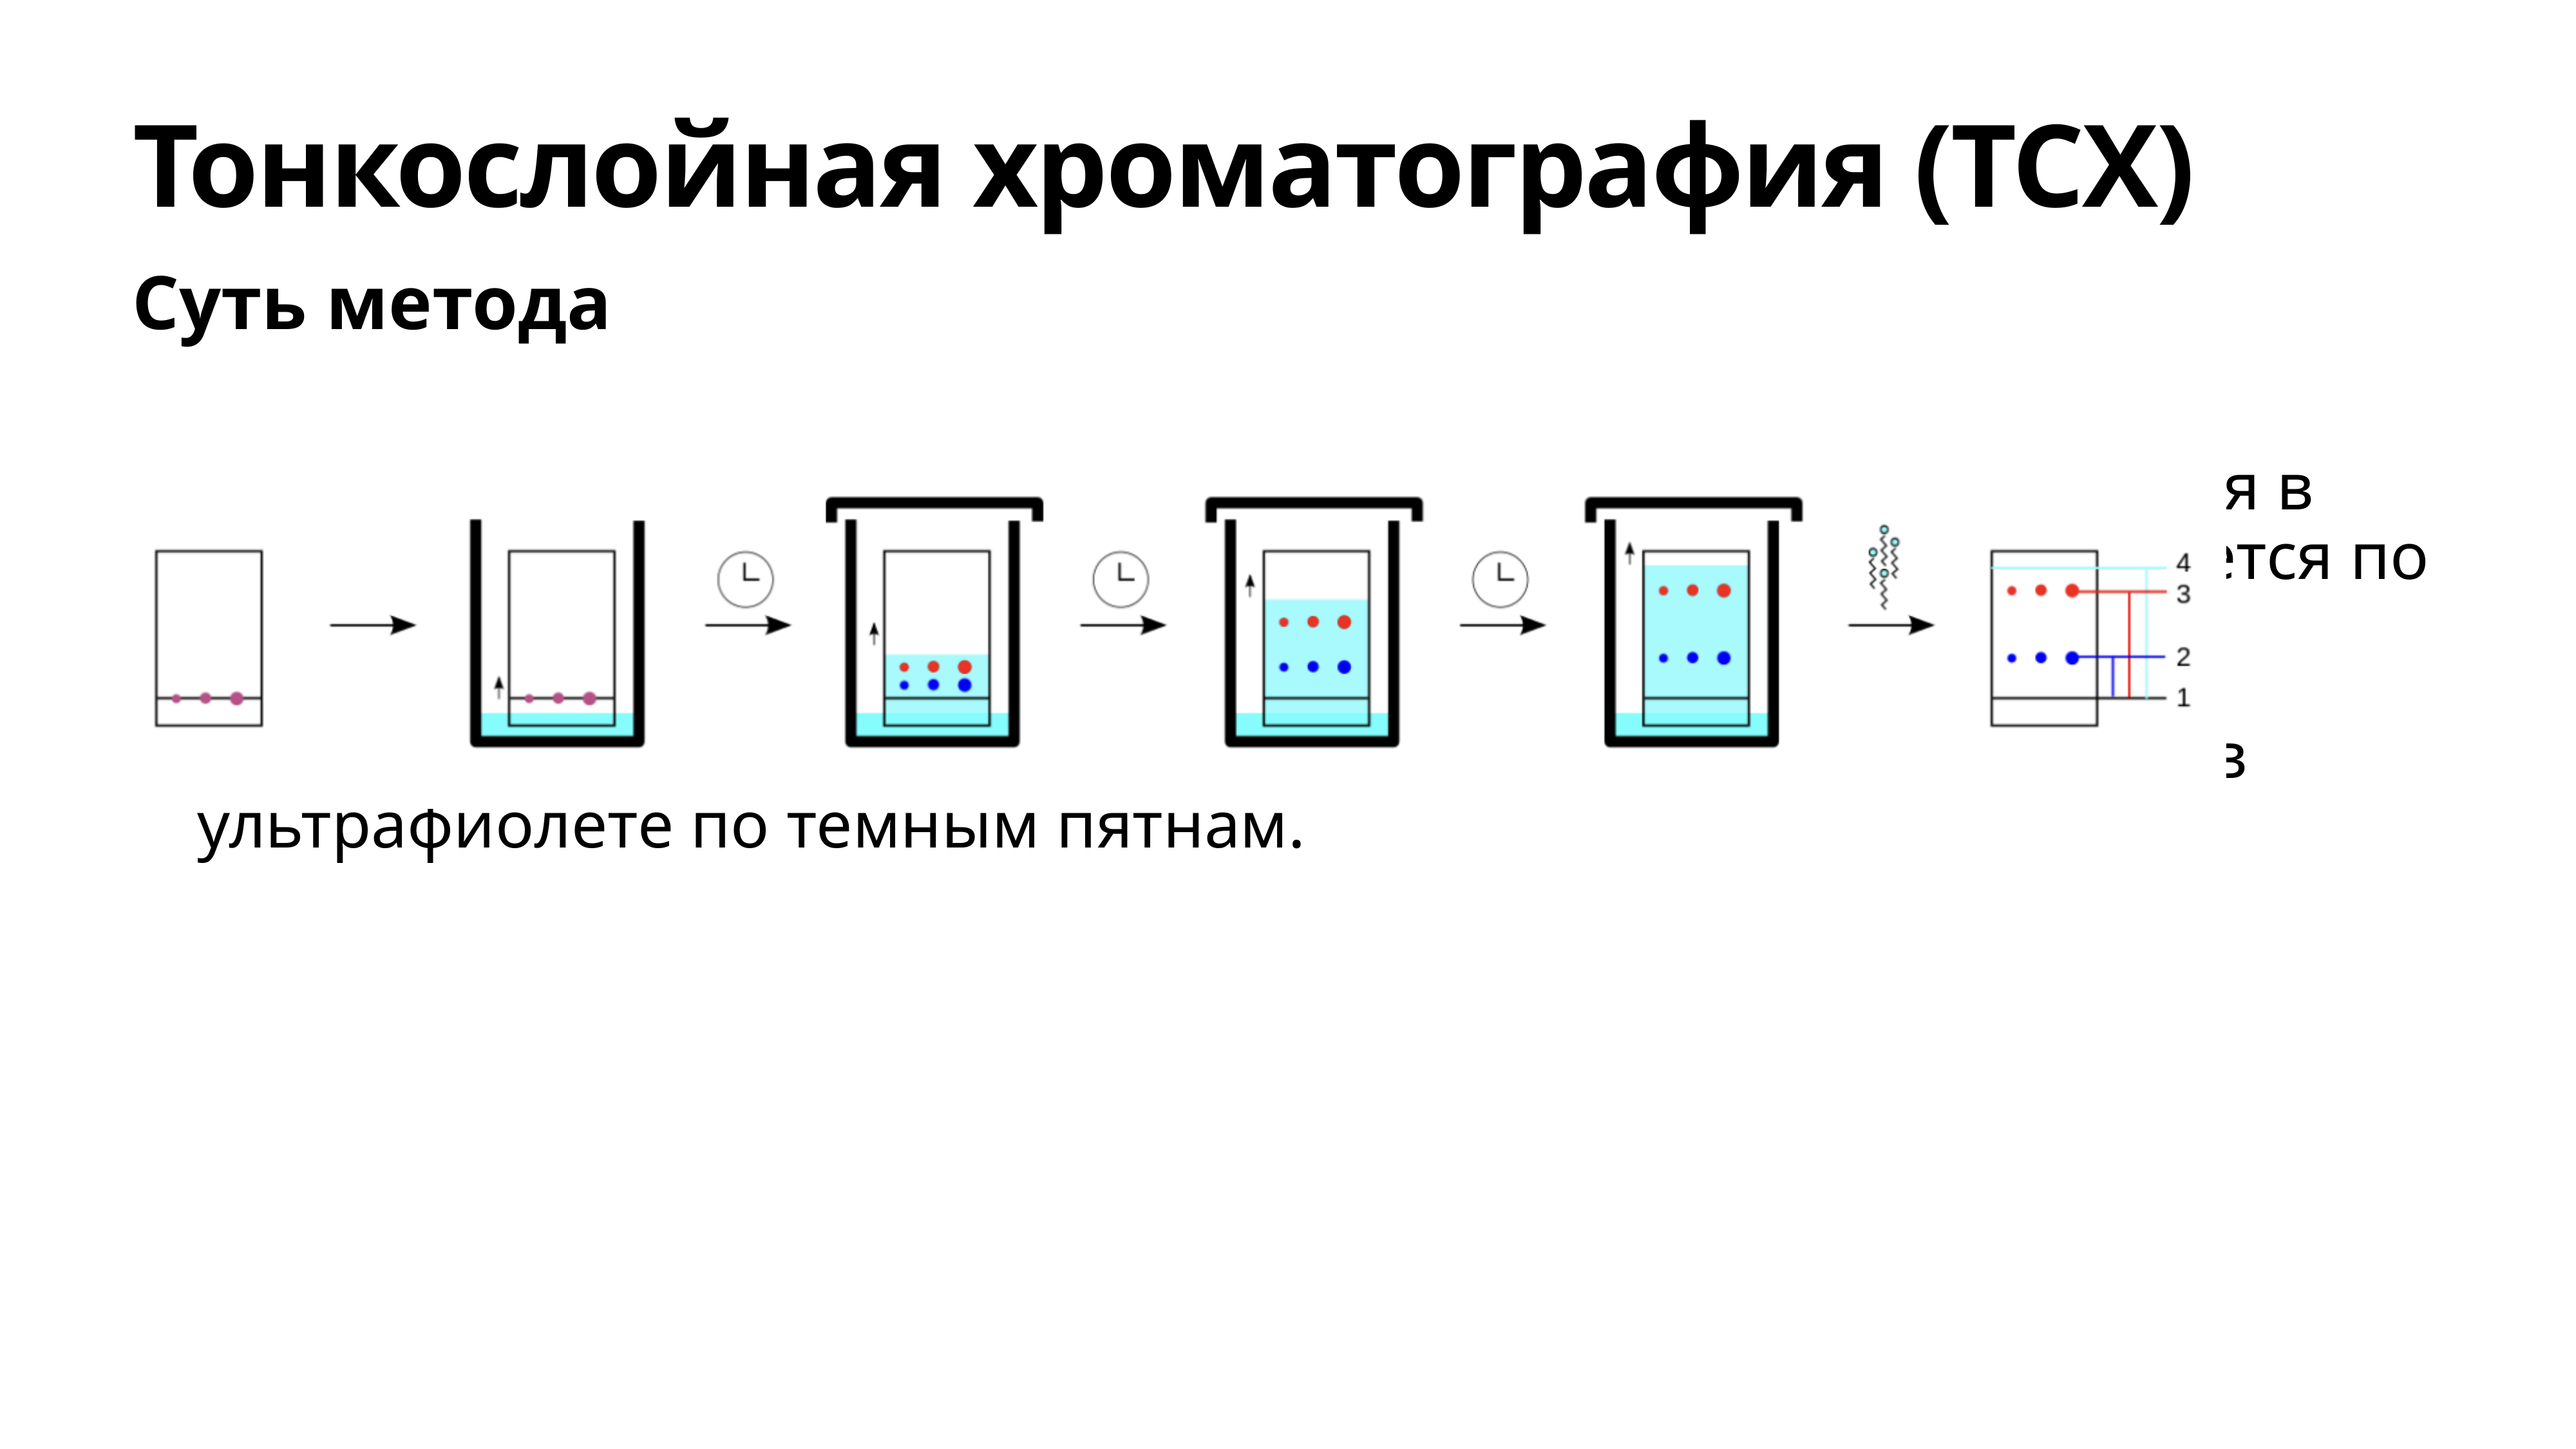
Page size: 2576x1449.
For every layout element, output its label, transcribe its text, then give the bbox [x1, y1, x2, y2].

list Подготовленный образец наносится на пластинку и помещается в камеру с элюентом. Элюент за счет капиллярных сил продвигается по пластинке, захватывая компоненты образца. Неокрашенные соединения обнаруживают проявителями или в ультрафиолете по темным пятнам. [127, 448, 2449, 1321]
title Тонкослойная хроматография (ТСХ) [127, 113, 2449, 250]
list Суть метода [127, 250, 2449, 350]
picture [127, 448, 2226, 809]
